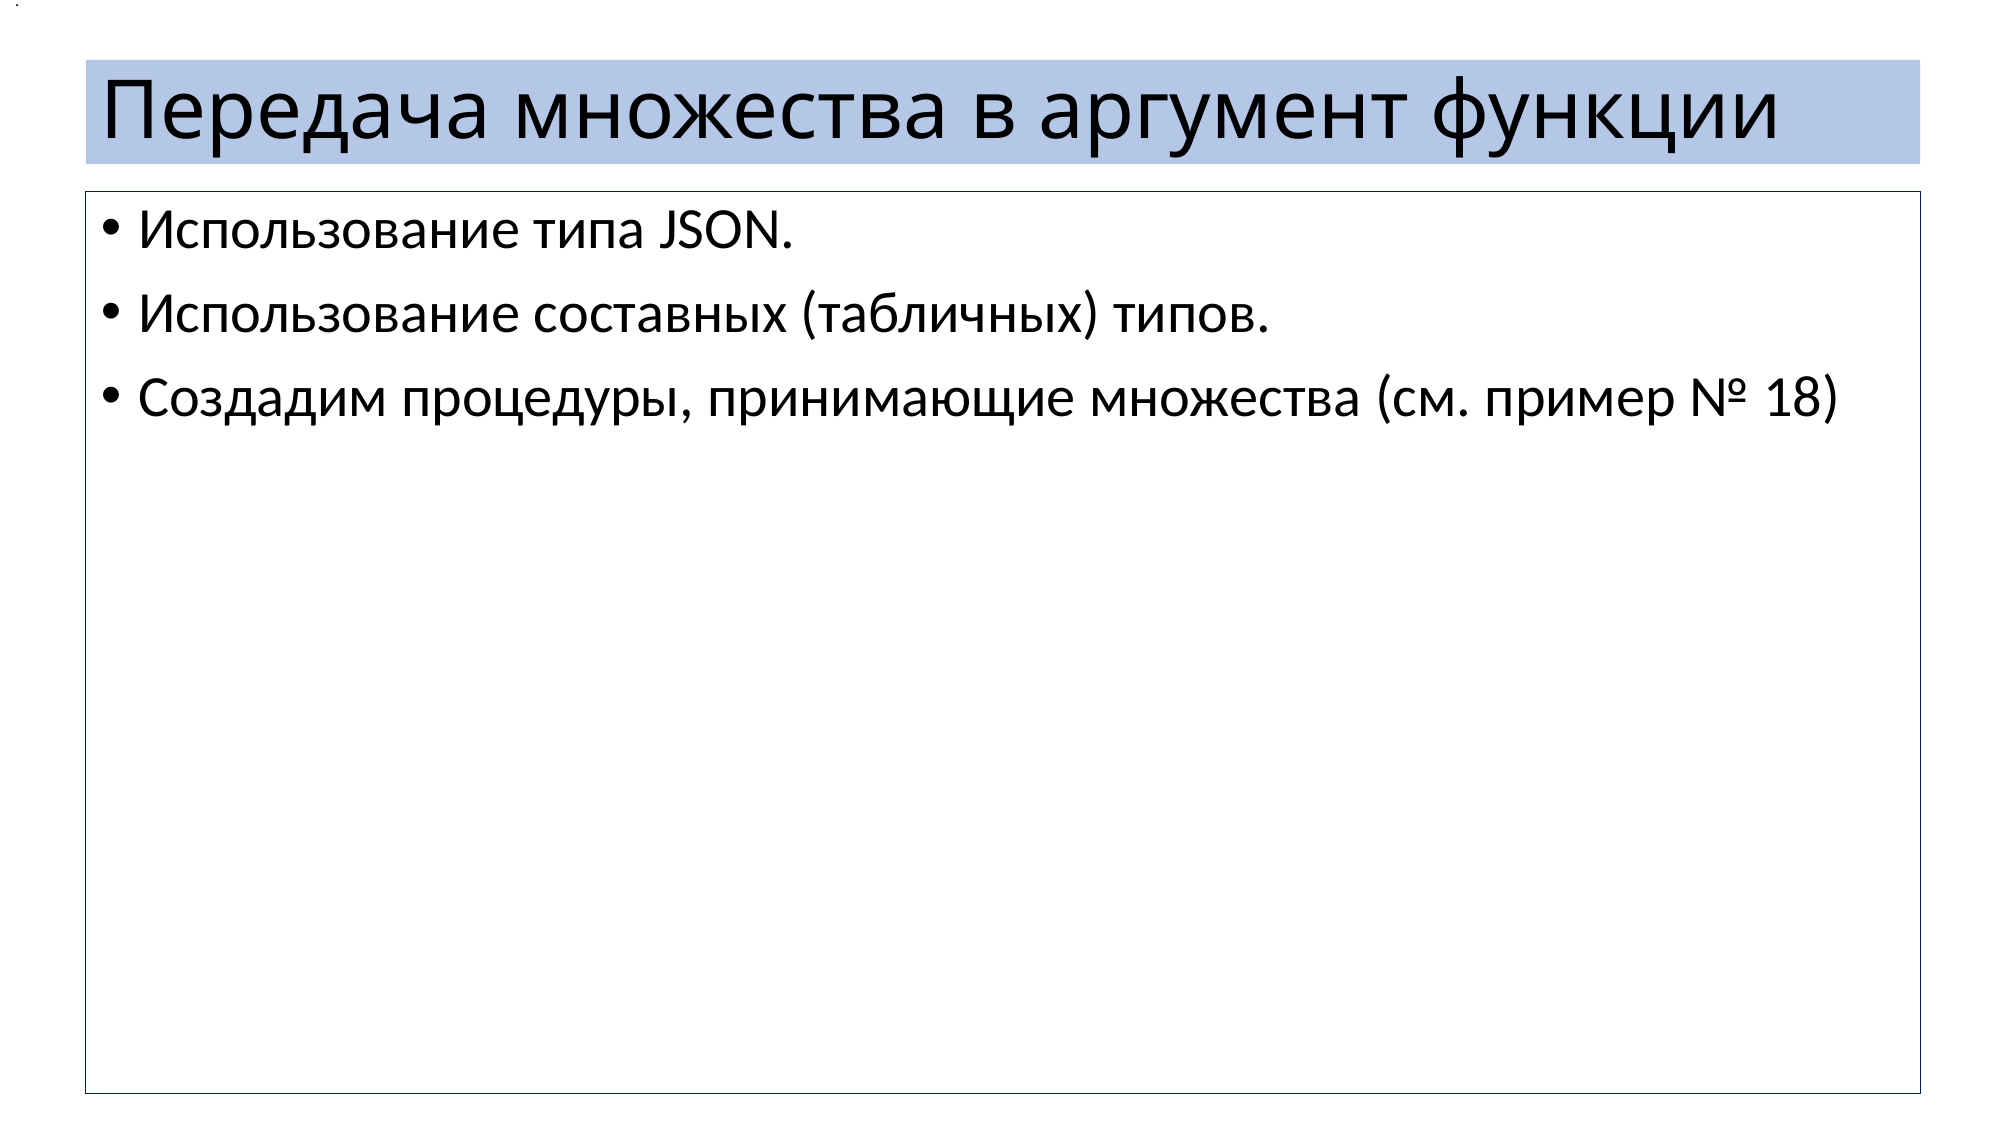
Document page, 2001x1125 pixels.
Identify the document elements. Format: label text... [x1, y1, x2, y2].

list Использование типа JSON. Использование составных (табличных) типов. Создадим процедуры, принимающие множества (см. пример № 18) [85, 191, 1921, 1094]
title Передача множества в аргумент функции [85, 59, 1921, 164]
text_box . [0, 0, 39, 18]
